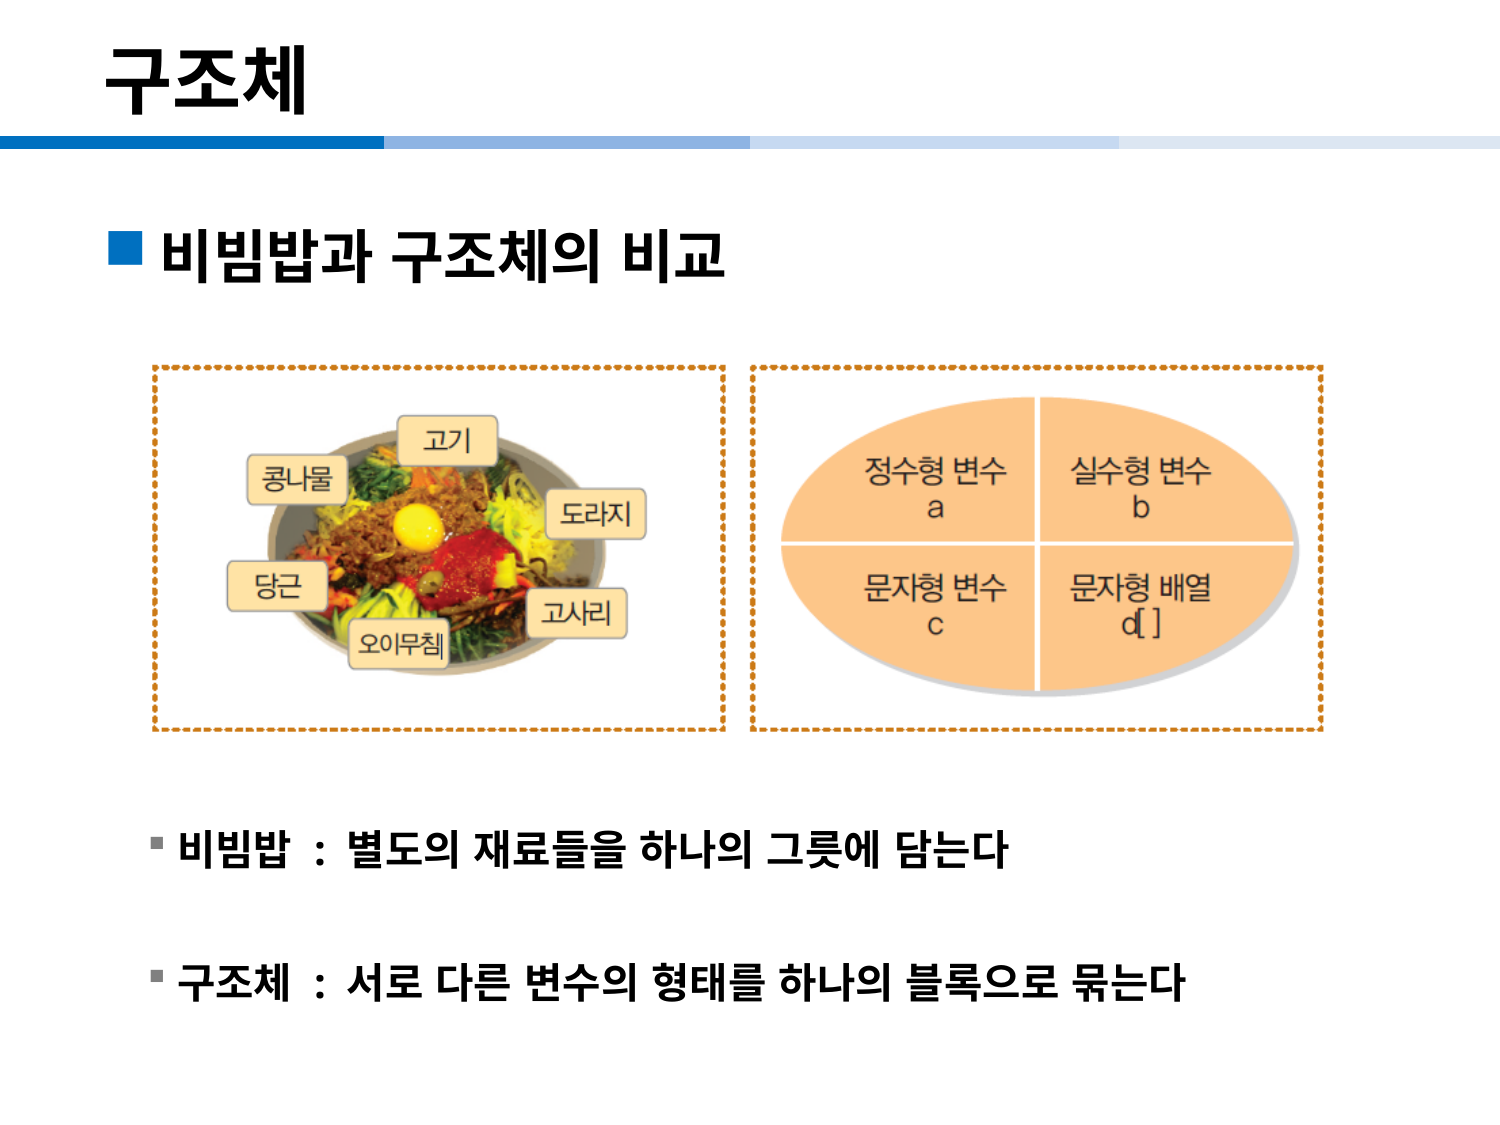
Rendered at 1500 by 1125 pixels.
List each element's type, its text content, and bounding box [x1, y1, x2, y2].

list 비빔밥과 구조체의 비교 비빔밥 : 별도의 재료들을 하나의 그릇에 담는다 구조체 : 서로 다른 변수의 형태를 하나의 블록으로 묶는다 [88, 177, 1459, 1095]
picture [147, 361, 1329, 736]
title 구조체 [88, 32, 1330, 124]
